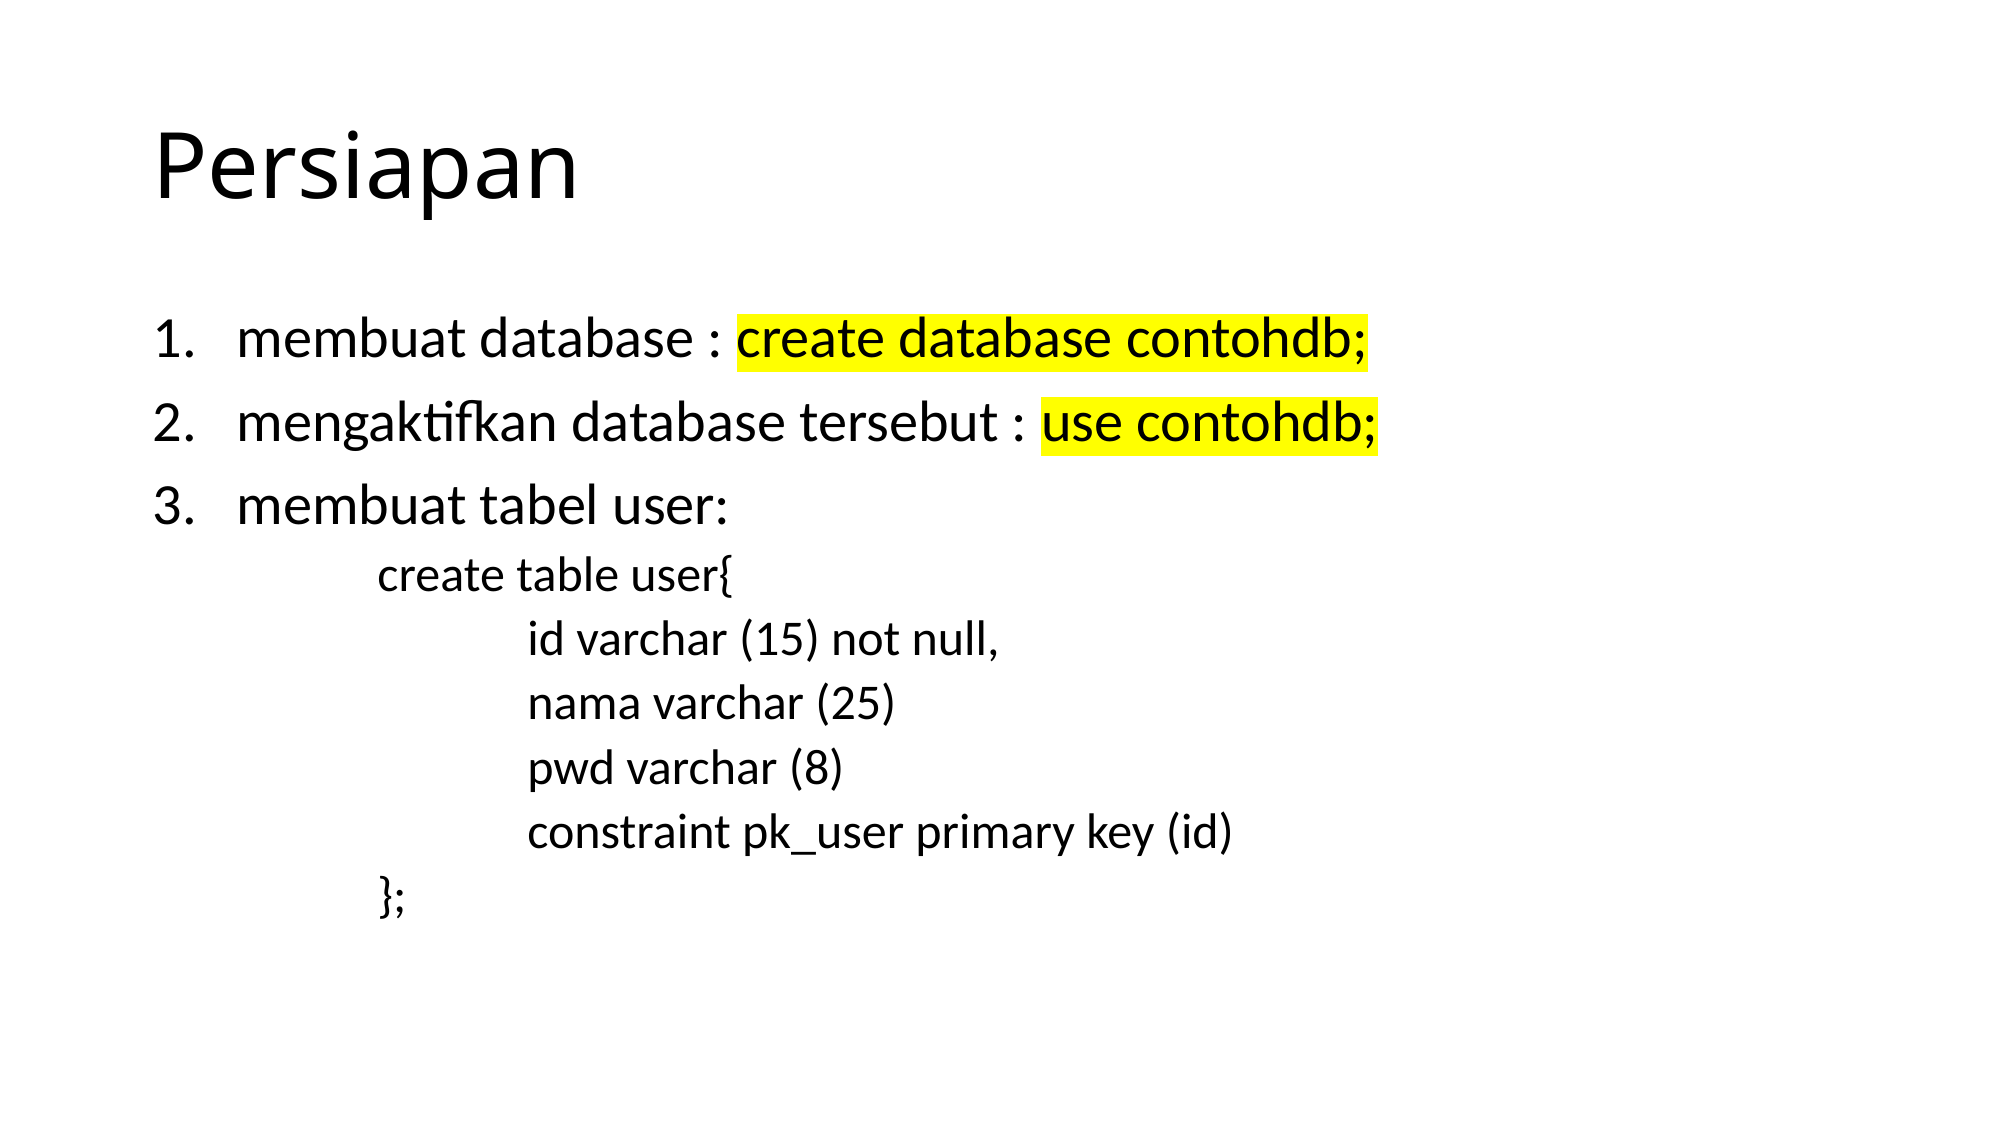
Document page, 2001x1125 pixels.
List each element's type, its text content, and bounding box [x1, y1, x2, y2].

title Persiapan [137, 59, 1863, 278]
list membuat database : create database contohdb; mengaktifkan database tersebut : use contohdb; membuat tabel user: create table user{ id varchar (15) not null, nama varchar (25) pwd varchar (8) constraint pk_user primary key (id) }; [137, 299, 1863, 1014]
